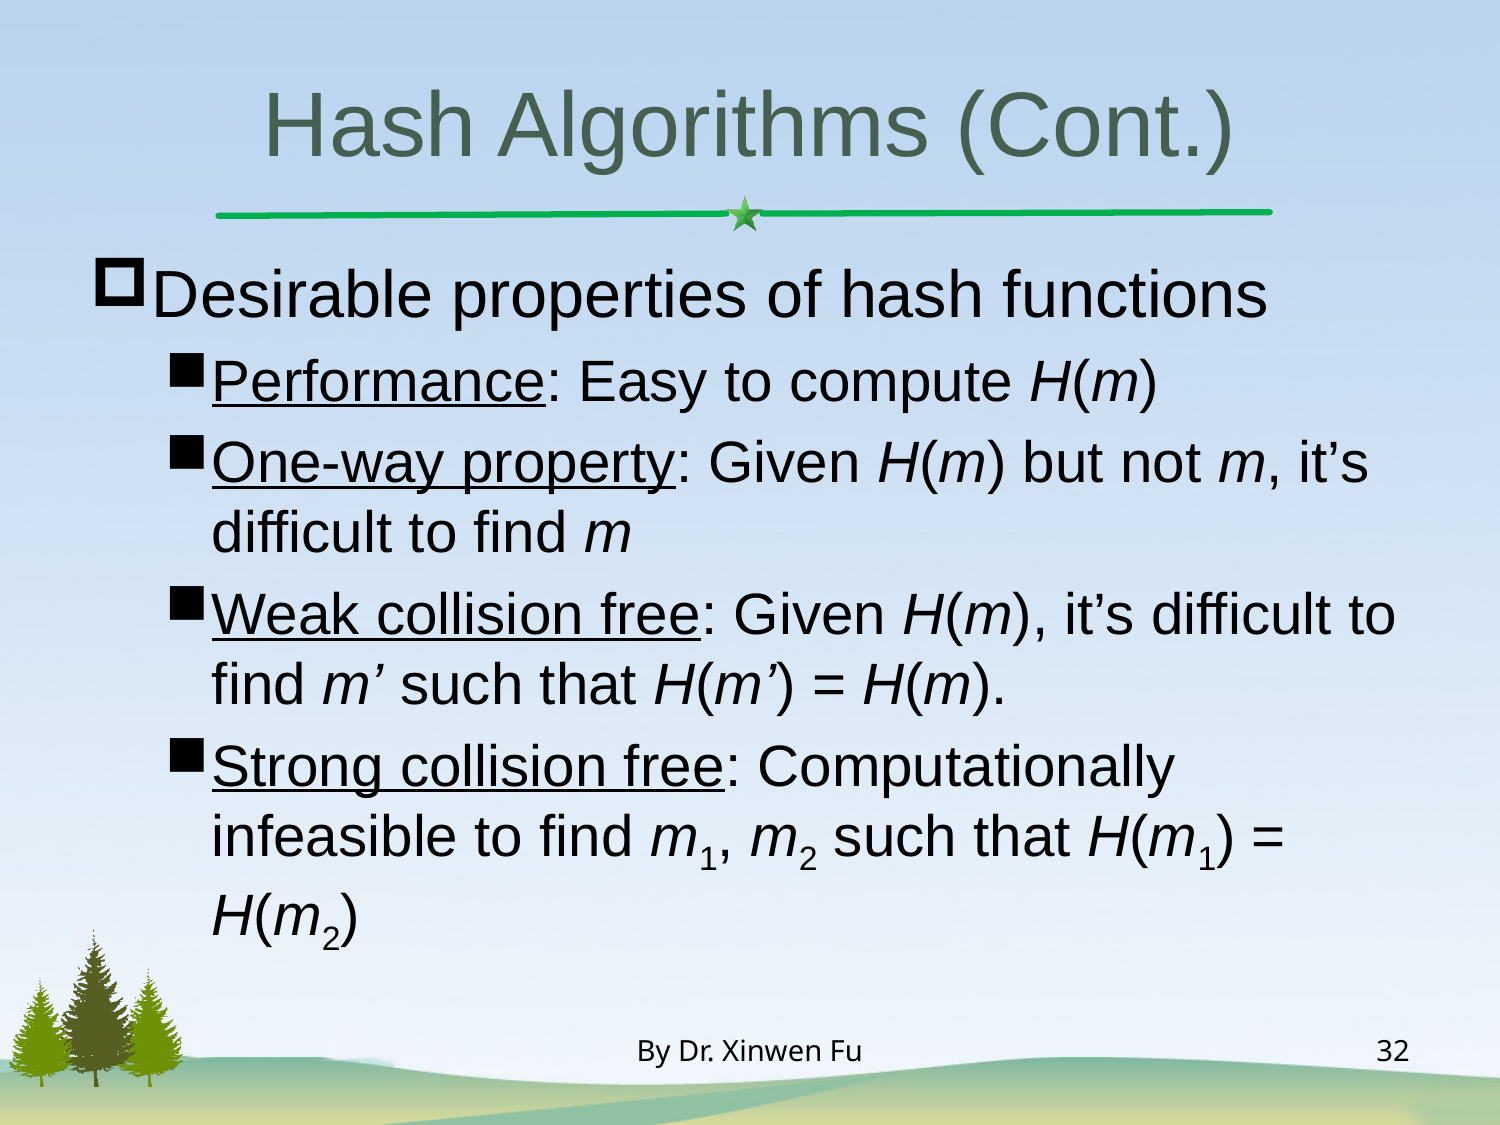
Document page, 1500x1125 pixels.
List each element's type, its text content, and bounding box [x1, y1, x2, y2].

slide_number [148, 1024, 499, 1103]
picture [0, 0, 1500, 1125]
title Hash Algorithms (Cont.) [75, 30, 1425, 209]
footer By Dr. Xinwen Fu [512, 1024, 988, 1103]
list Desirable properties of hash functions Performance: Easy to compute H(m) One-way property: Given H(m) but not m, it’s difficult to find m Weak collision free: Given H(m), it’s difficult to find m’ such that H(m’) = H(m). Strong collision free: Computationally infeasible to find m1, m2 such that H(m1) = H(m2) [75, 243, 1425, 1005]
slide_number 32 [1074, 1024, 1425, 1103]
